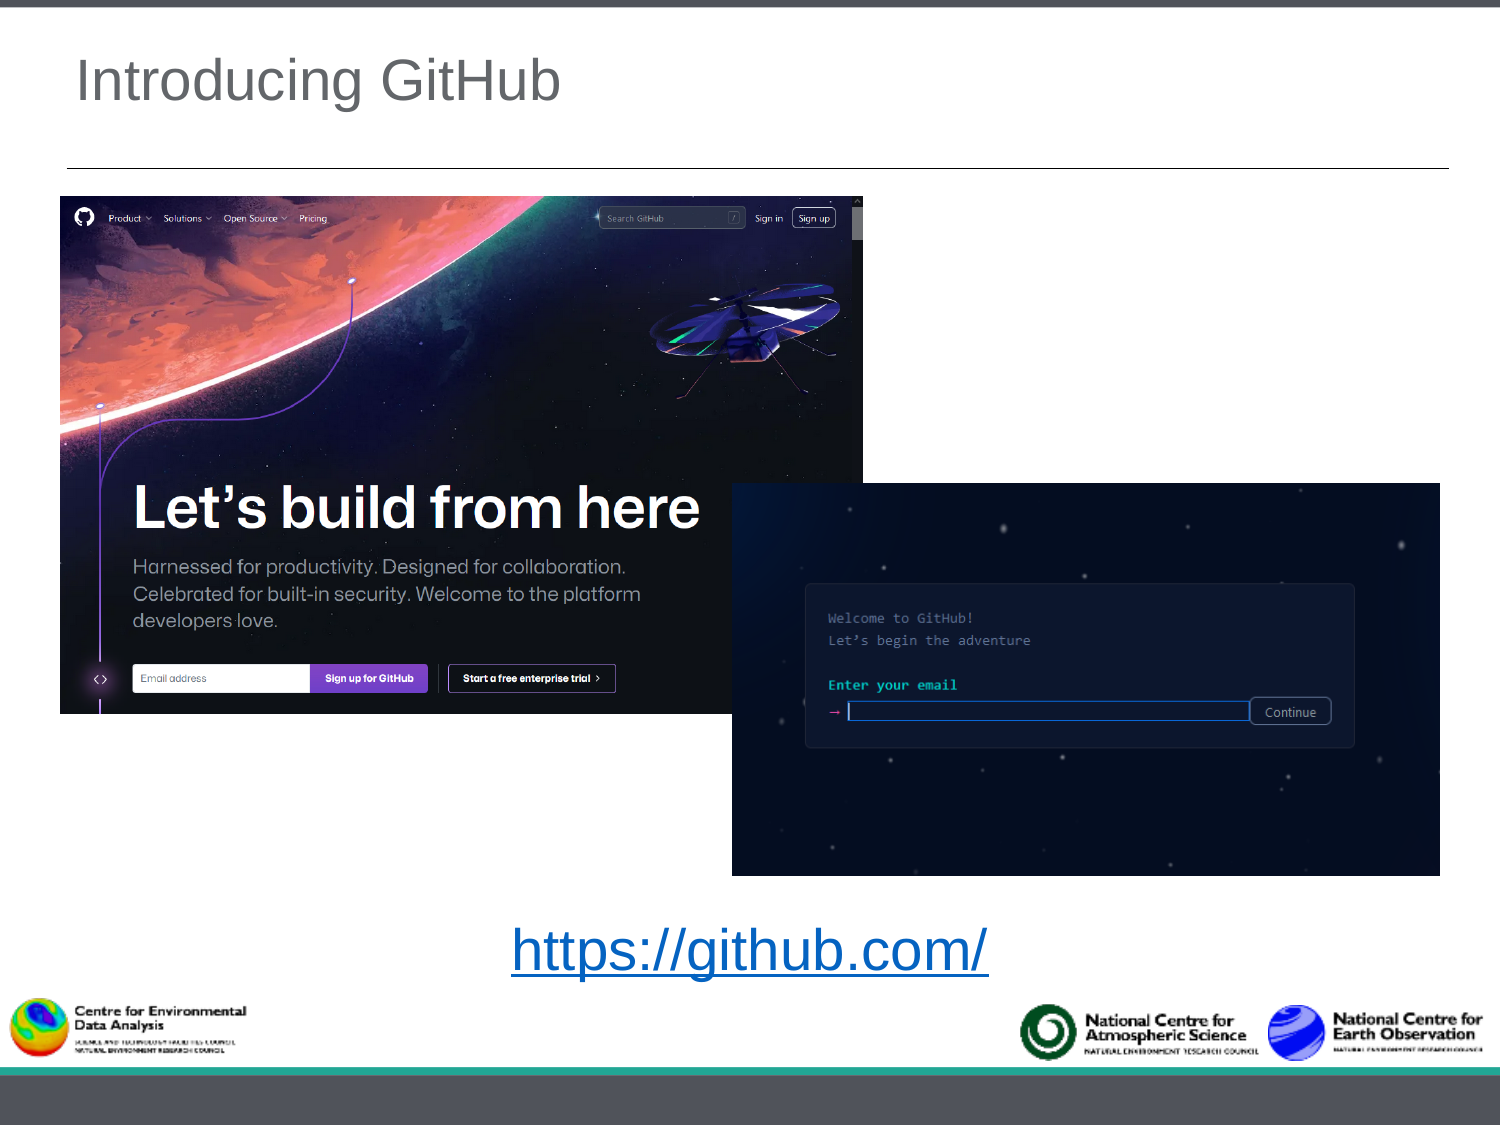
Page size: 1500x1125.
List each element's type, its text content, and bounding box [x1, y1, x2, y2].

title Introducing GitHub [60, 43, 819, 161]
list https://github.com/ [370, 904, 1130, 994]
picture [0, 0, 1500, 1125]
